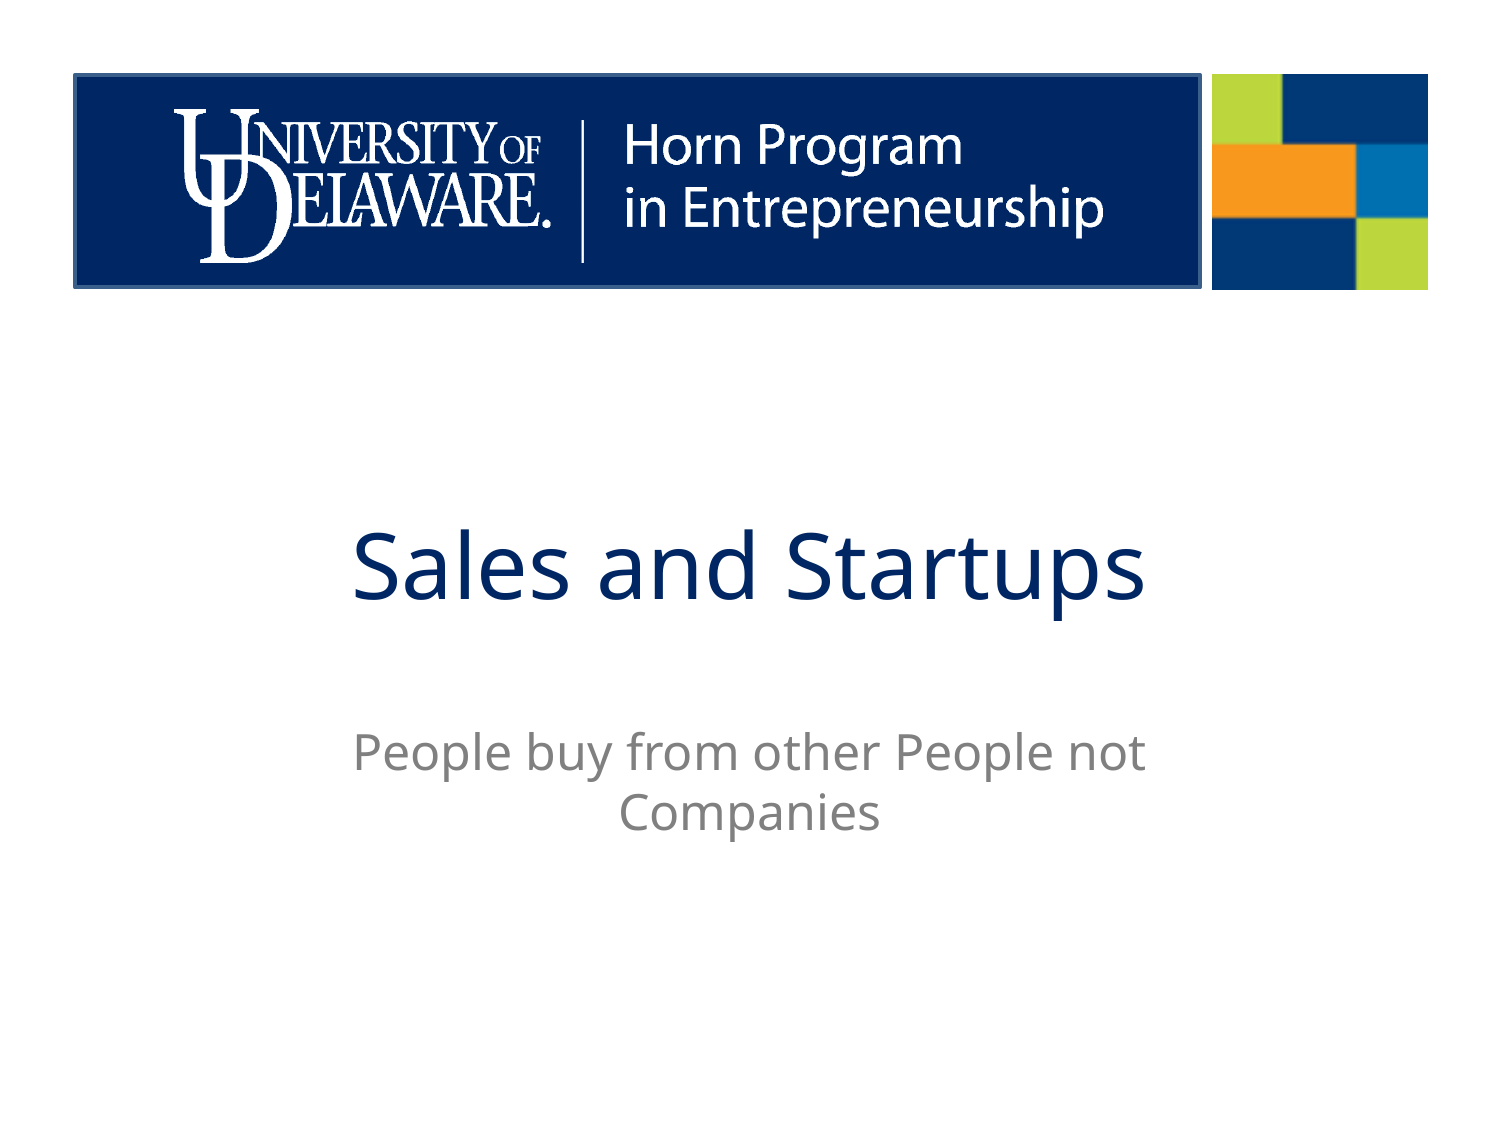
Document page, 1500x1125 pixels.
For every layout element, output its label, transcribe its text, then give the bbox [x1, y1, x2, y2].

picture [1212, 74, 1428, 290]
subtitle People buy from other People not Companies [225, 712, 1275, 1000]
picture [174, 109, 1103, 263]
title Sales and Startups [112, 441, 1388, 683]
